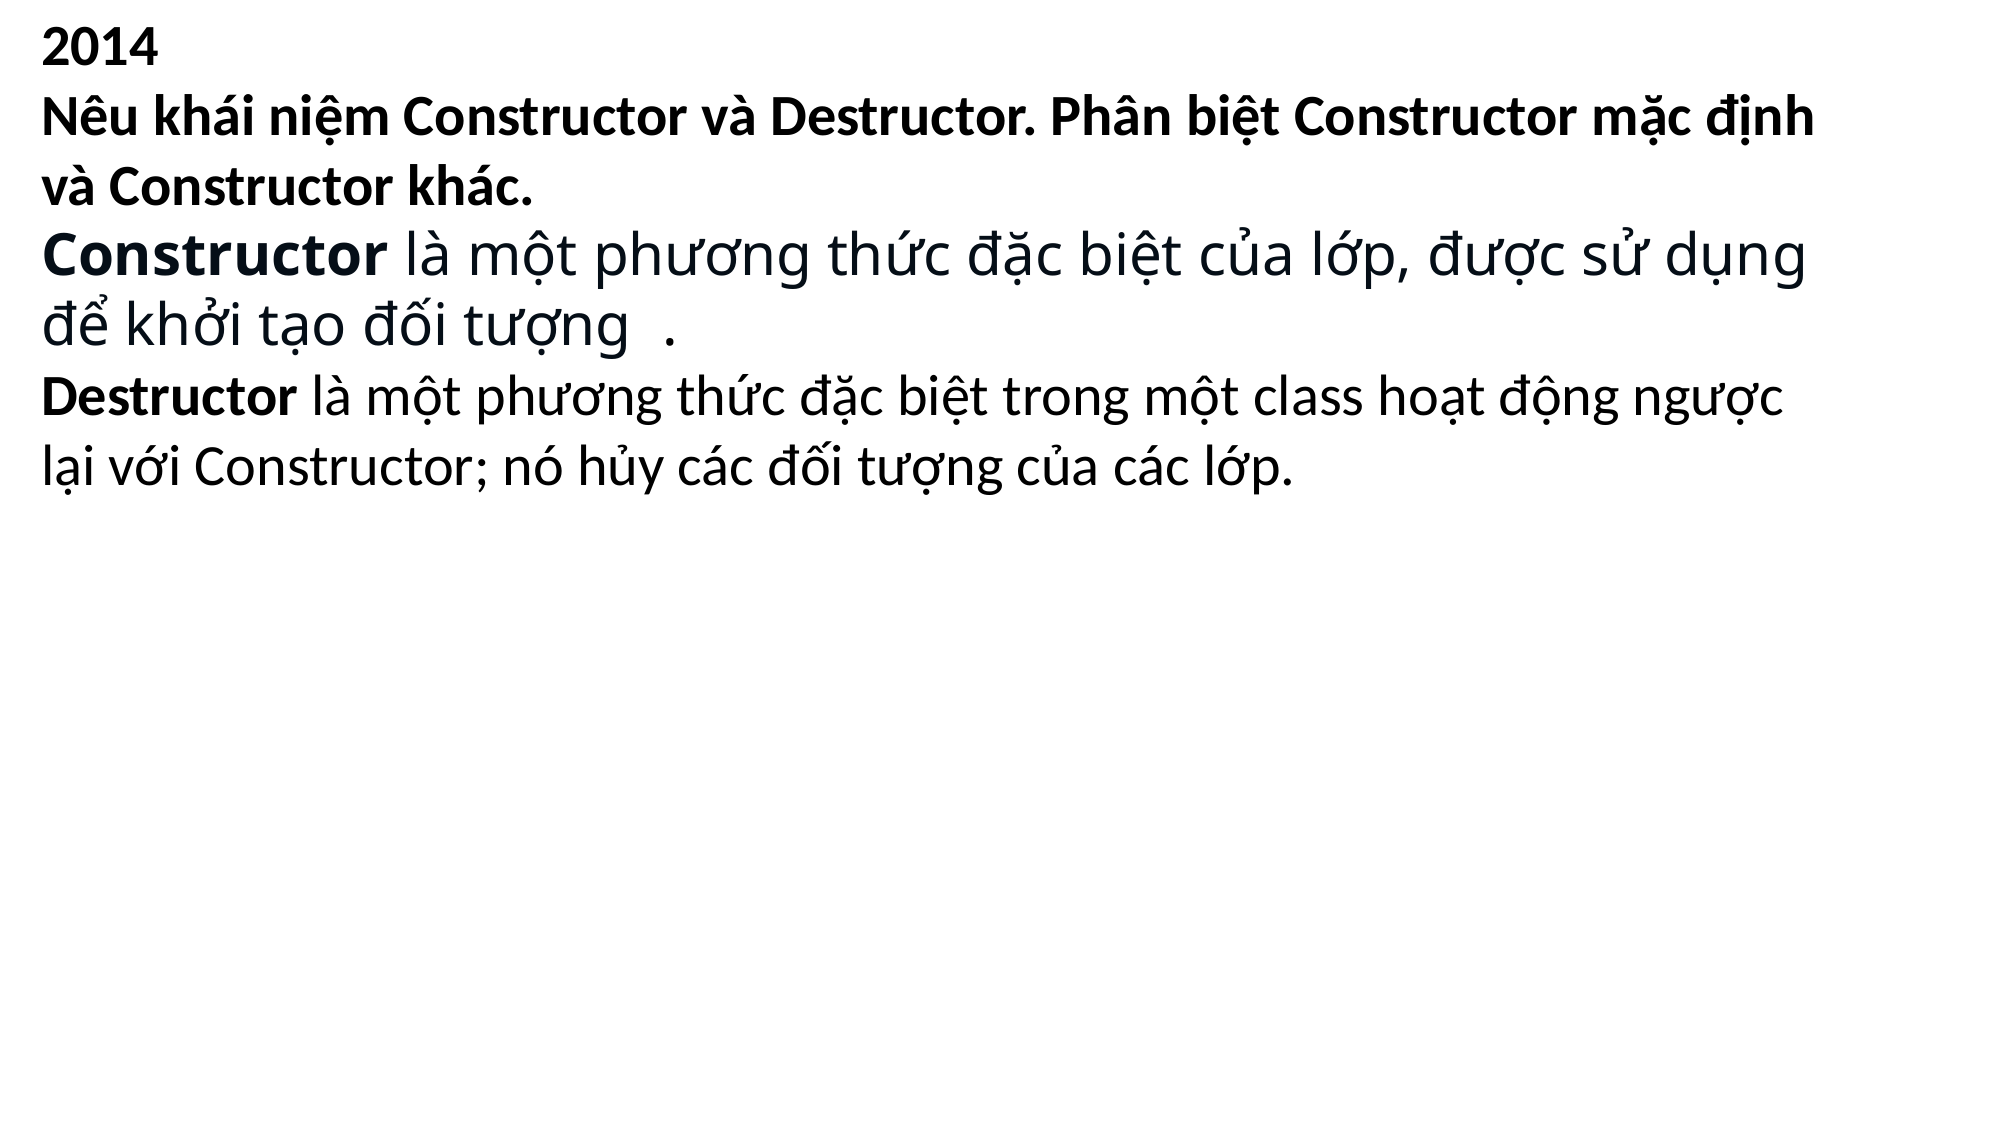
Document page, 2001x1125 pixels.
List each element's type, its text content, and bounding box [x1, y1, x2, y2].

text_box 2014 Nêu khái niệm Constructor và Destructor. Phân biệt Constructor mặc định và Constructor khác. Constructor là một phương thức đặc biệt của lớp, được sử dụng để khởi tạo đối tượng . Destructor là một phương thức đặc biệt trong một class hoạt động ngược lại với Constructor; nó hủy các đối tượng của các lớp. [26, 0, 1862, 505]
